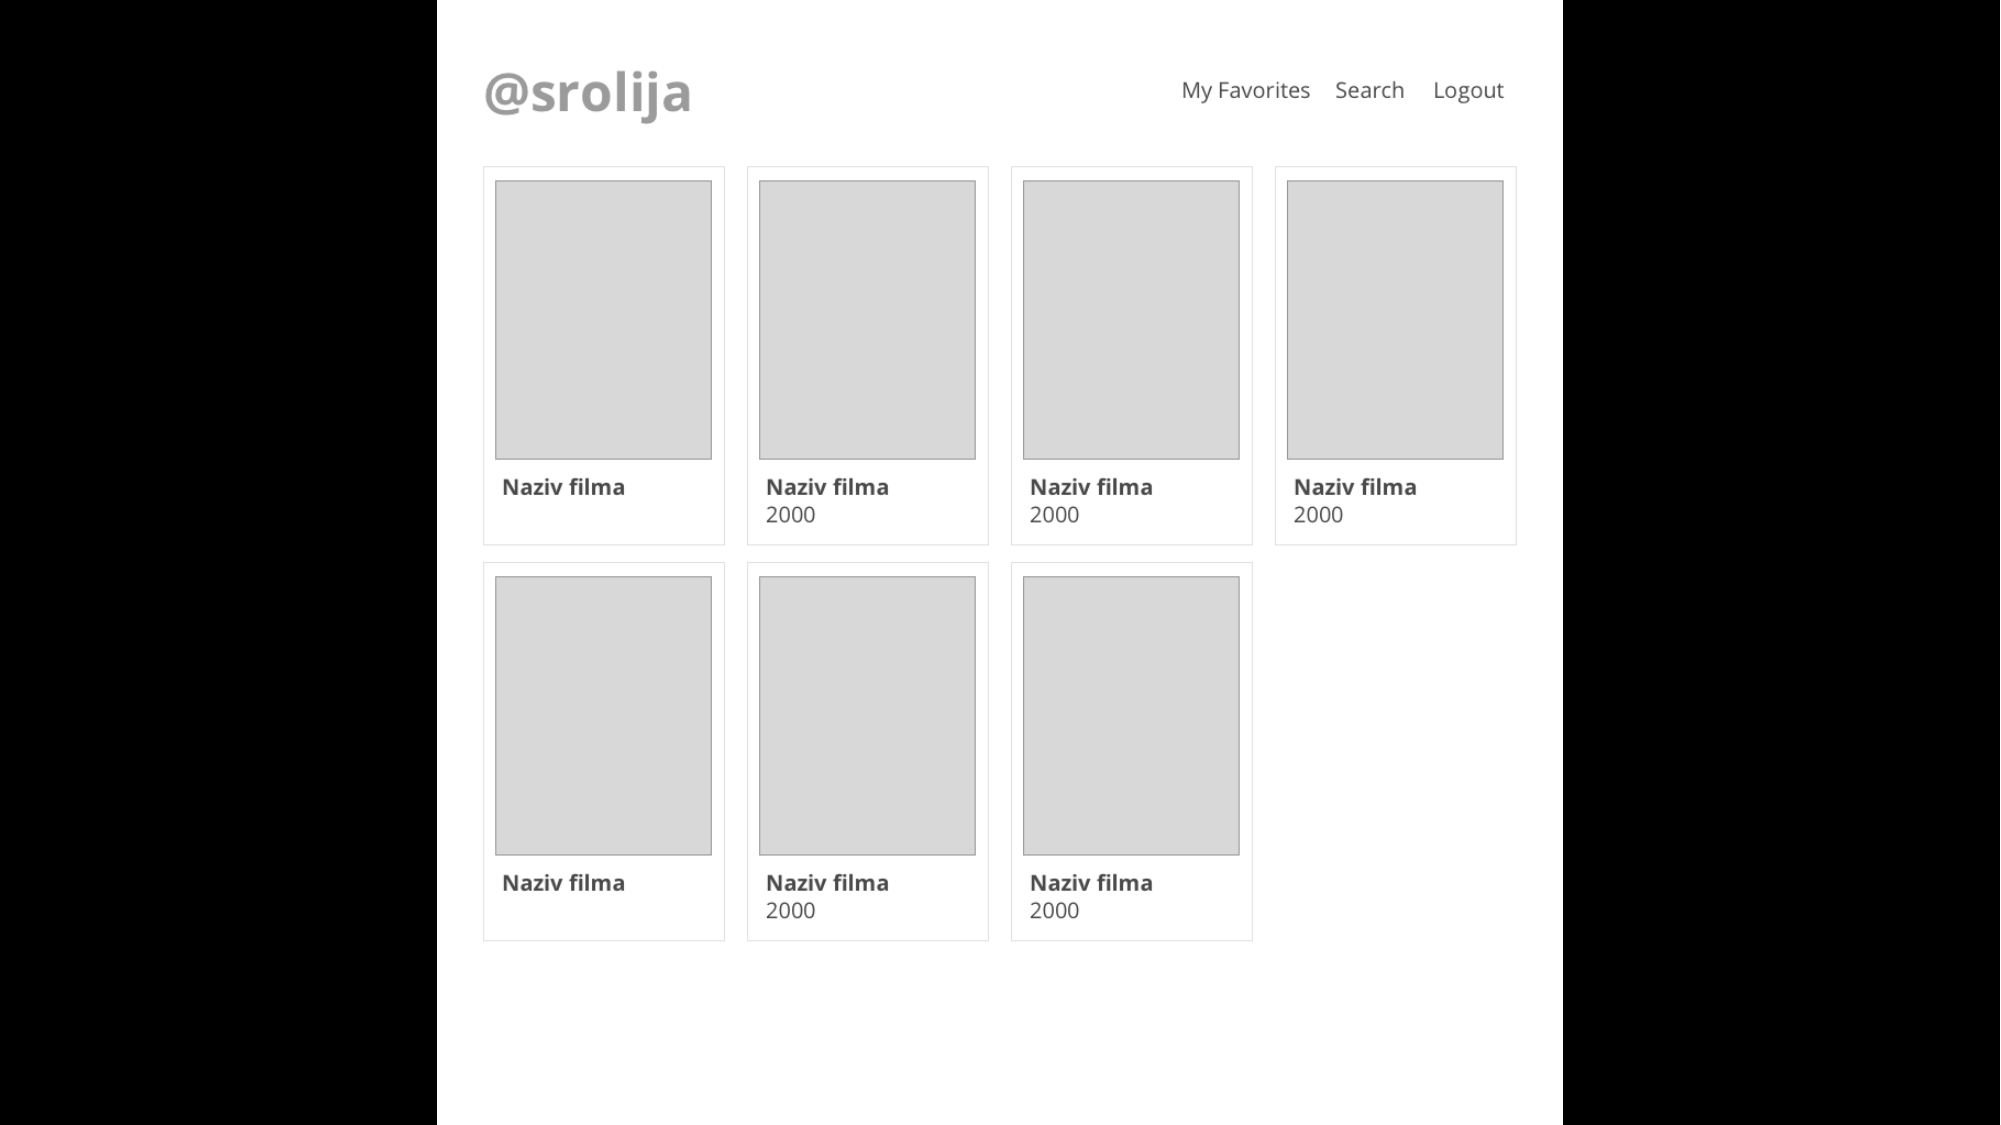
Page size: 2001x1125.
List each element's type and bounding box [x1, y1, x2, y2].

text_box [0, 0, 437, 1125]
text_box [1563, 0, 2000, 1125]
picture [437, 0, 1563, 1125]
